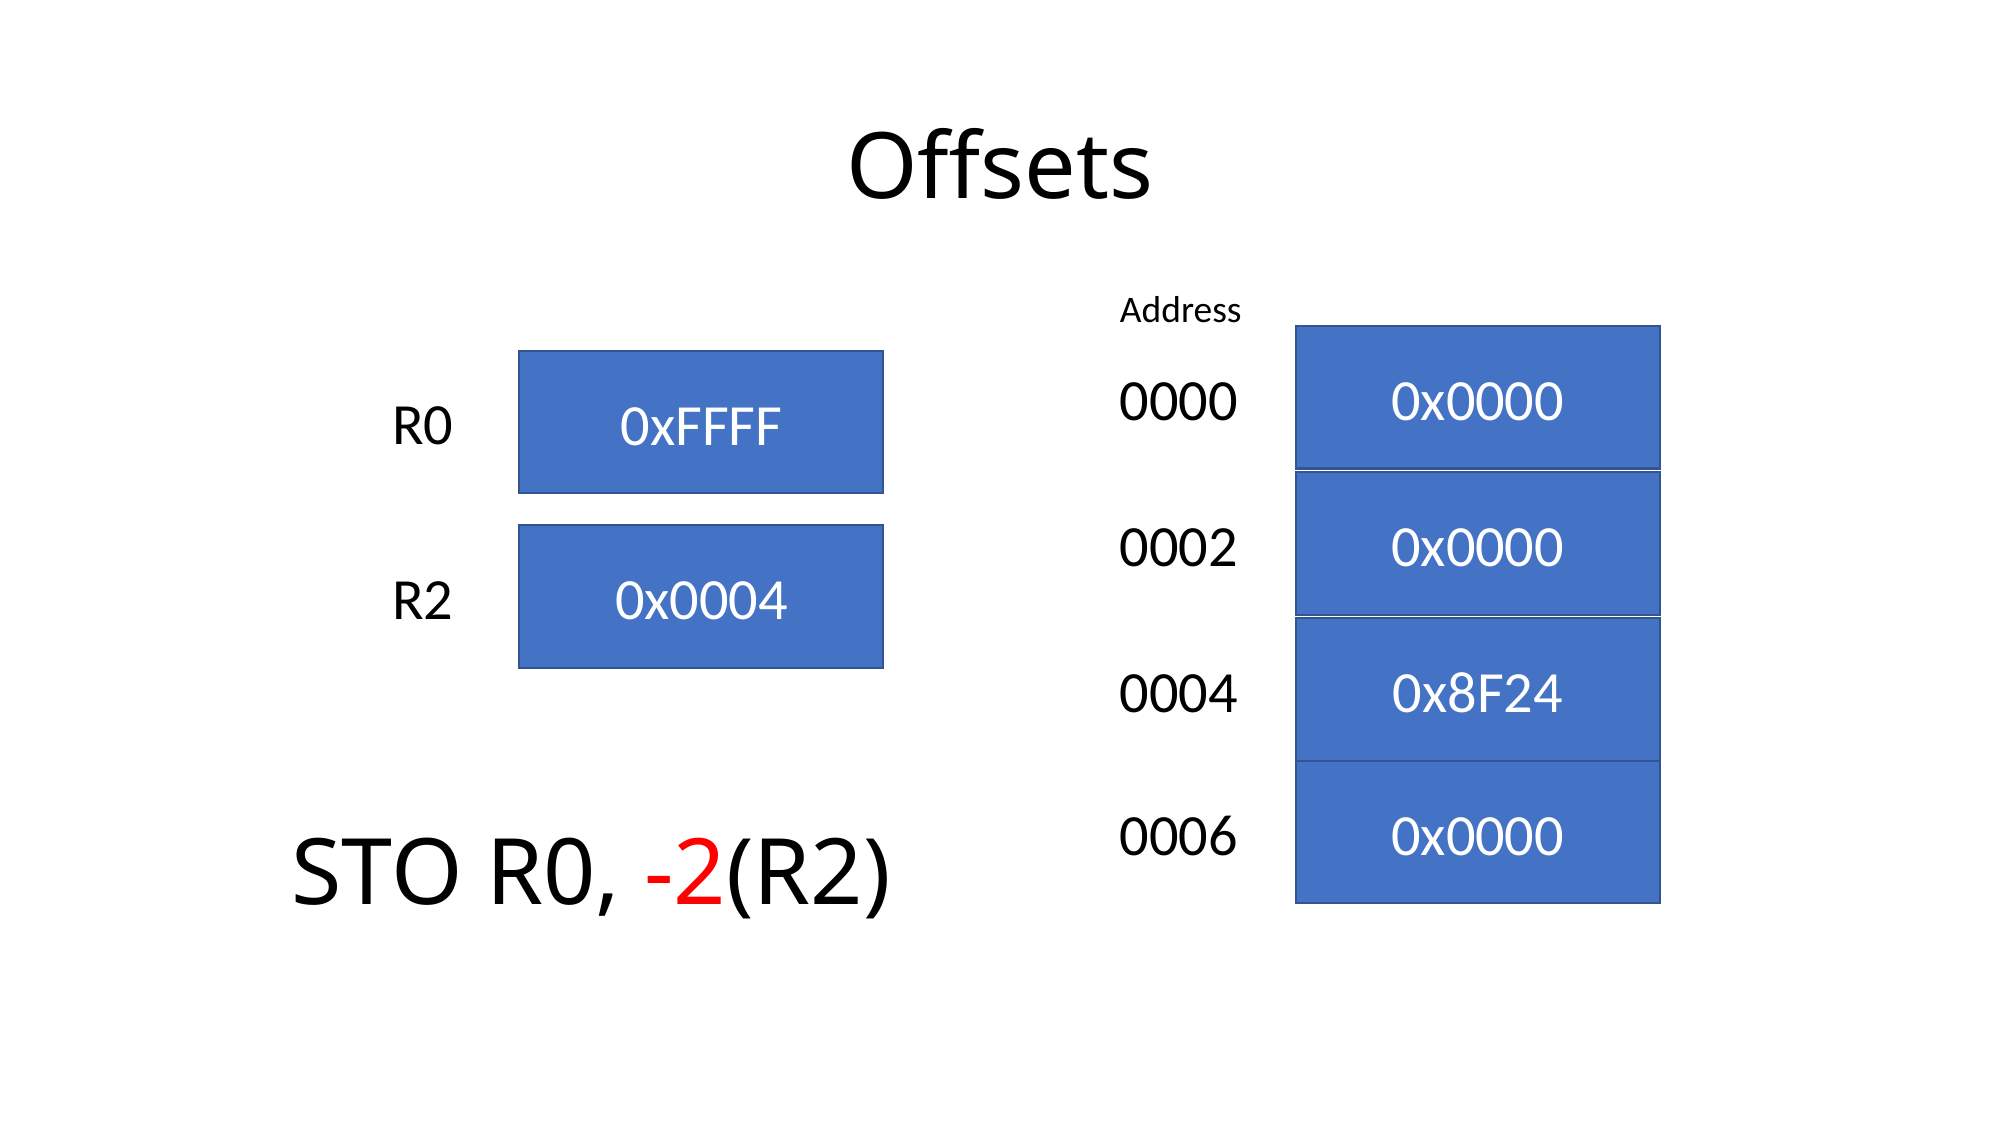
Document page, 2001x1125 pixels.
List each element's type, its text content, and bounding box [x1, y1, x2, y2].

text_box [1104, 325, 1660, 469]
text_box STO R0, -2(R2) [228, 783, 955, 967]
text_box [1104, 760, 1660, 904]
title Offsets [137, 59, 1863, 278]
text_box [377, 350, 884, 494]
text_box Address [1105, 277, 1258, 325]
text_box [1104, 472, 1660, 615]
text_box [1104, 618, 1660, 760]
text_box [377, 524, 884, 668]
